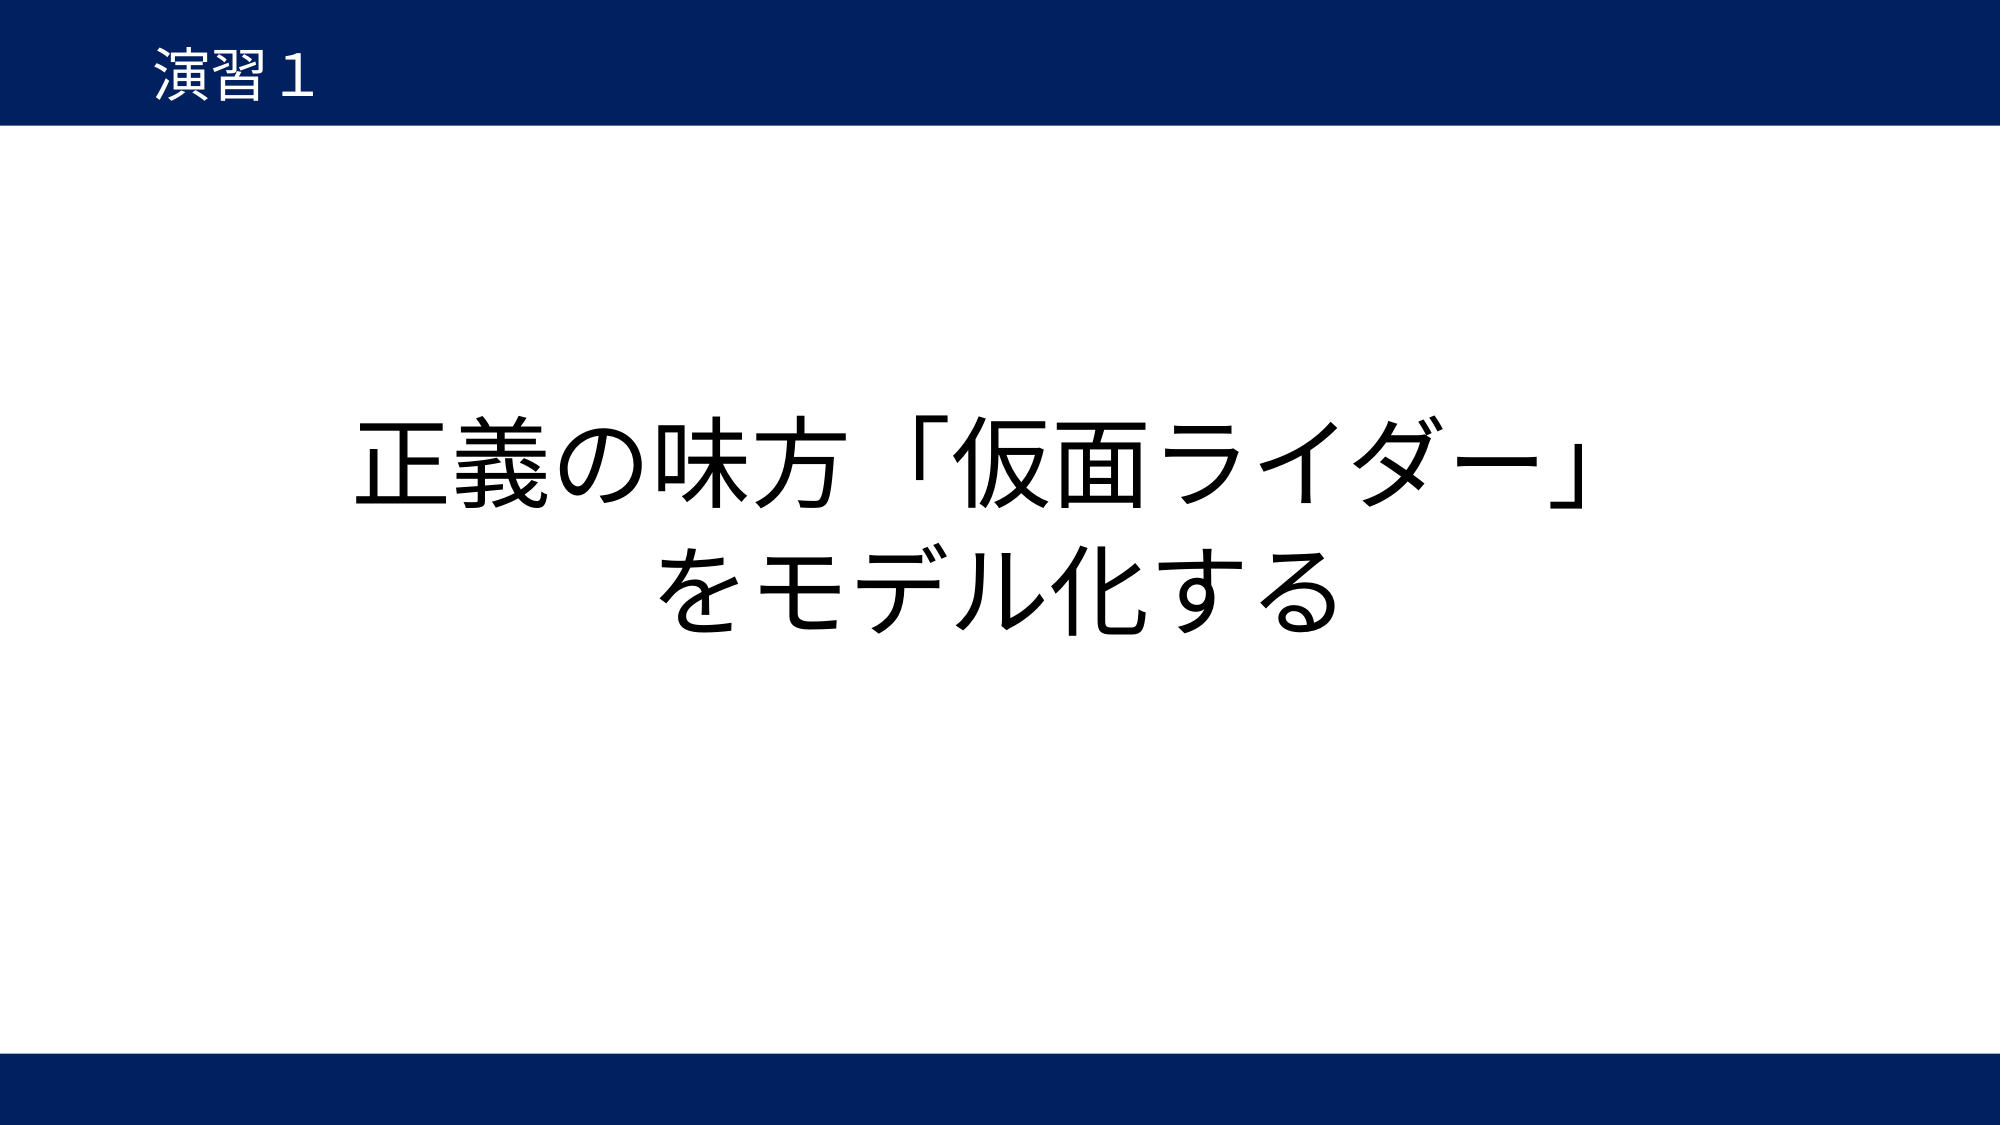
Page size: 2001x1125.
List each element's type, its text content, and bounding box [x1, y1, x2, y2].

title 演習１ [137, 32, 1863, 124]
list 正義の味方「仮面ライダー」 をモデル化する [137, 166, 1863, 1027]
